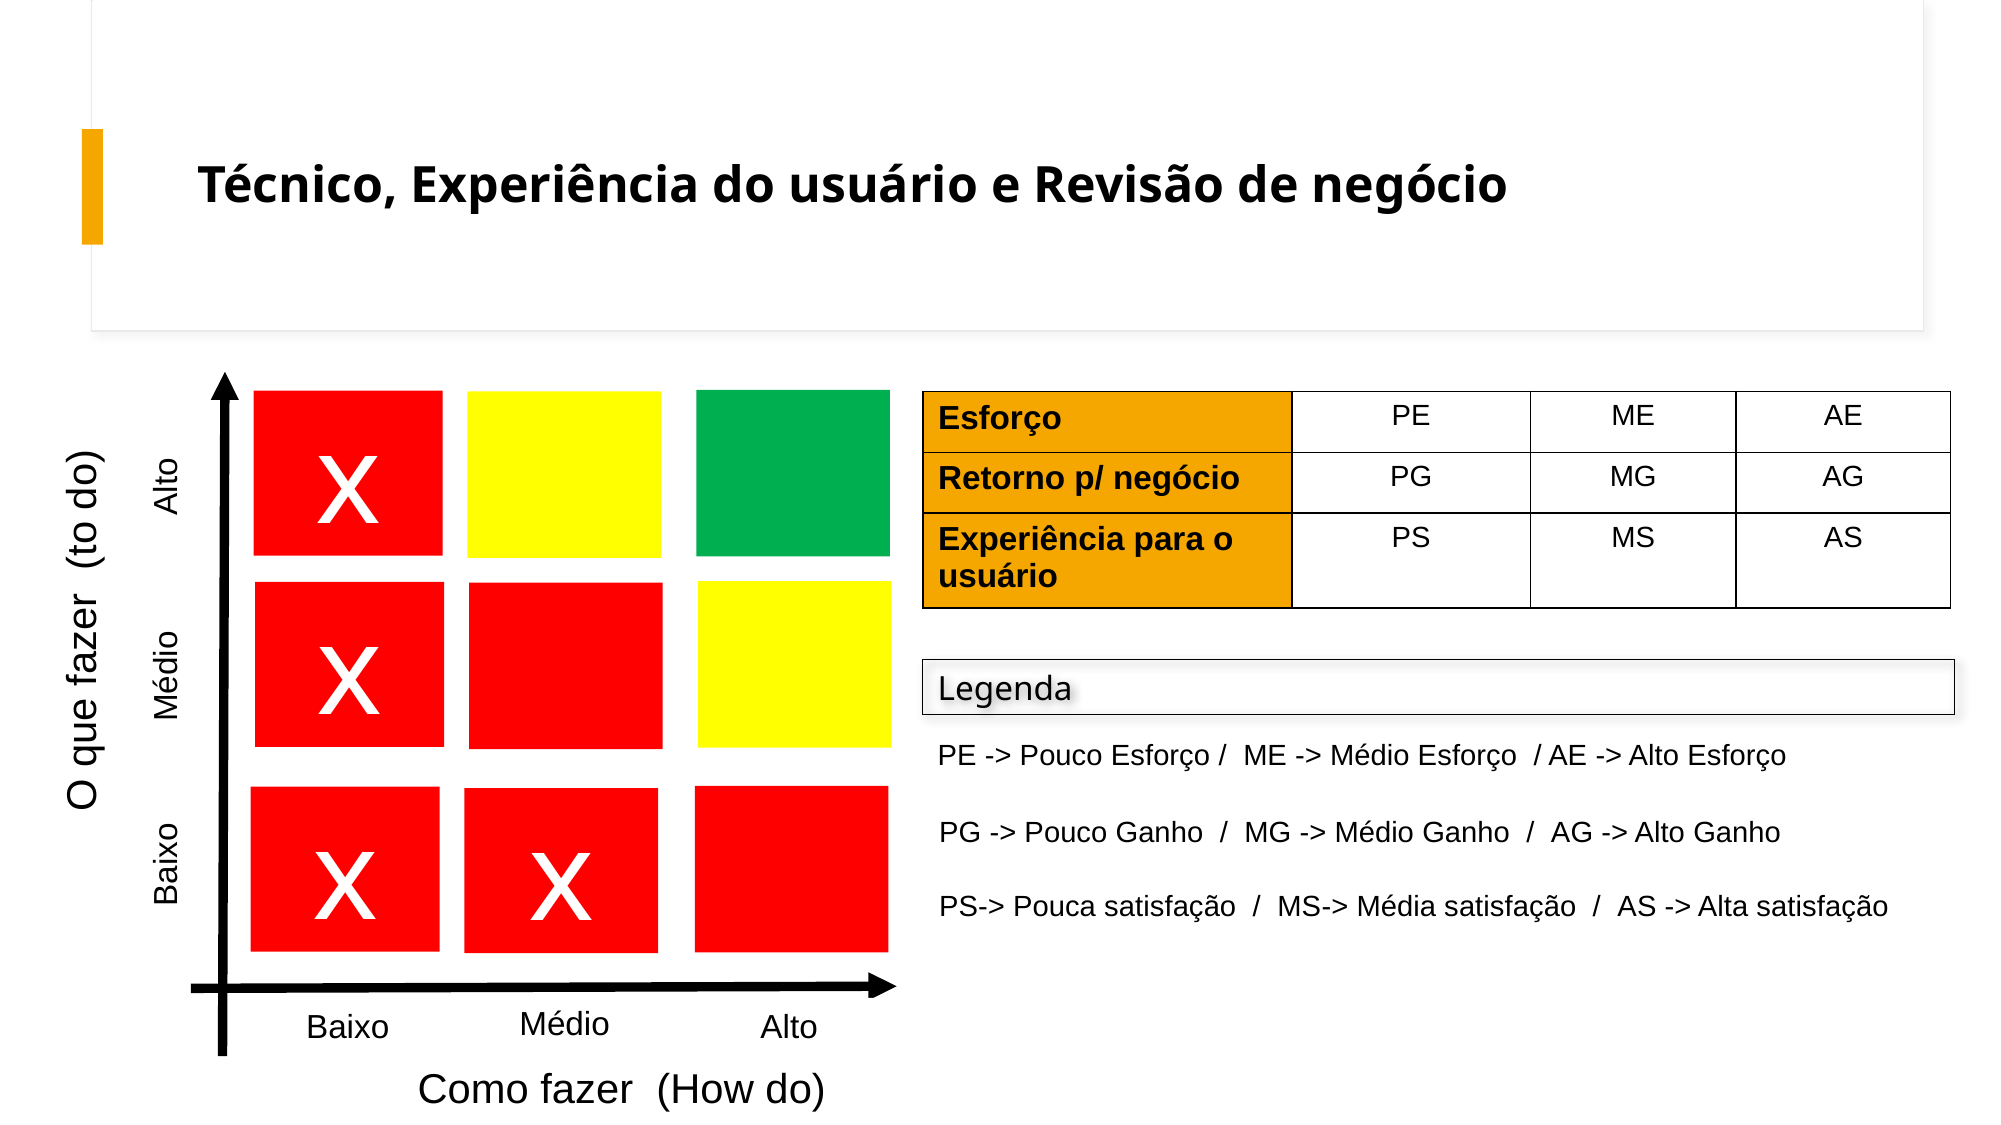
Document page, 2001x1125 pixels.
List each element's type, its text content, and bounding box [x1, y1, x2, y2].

text_box Legenda [922, 659, 1955, 715]
text_box x [464, 788, 659, 954]
table_cell Experiência para o usuário [924, 514, 1291, 607]
title Técnico, Experiência do usuário e Revisão de negócio [183, 90, 1851, 284]
table_header Esforço [924, 392, 1291, 452]
table_cell MS [1531, 514, 1735, 607]
table_cell AG [1737, 453, 1950, 512]
text_box [696, 389, 890, 557]
table_cell PS [1293, 514, 1530, 607]
text_box Alto [694, 997, 884, 1053]
text_box PS-> Pouca satisfação / MS-> Média satisfação / AS -> Alta satisfação [924, 879, 1956, 930]
table_header PE [1293, 392, 1530, 452]
table_cell AS [1737, 514, 1950, 607]
table_cell MG [1531, 453, 1735, 512]
text_box [697, 581, 892, 748]
text_box O que fazer (to do) [46, 355, 112, 905]
text_box Como fazer (How do) [347, 1053, 897, 1119]
text_box PG -> Pouco Ganho / MG -> Médio Ganho / AG -> Alto Ganho [924, 805, 1955, 856]
text_box x [255, 581, 445, 747]
table_cell Retorno p/ negócio [924, 453, 1291, 512]
text_box [694, 785, 889, 953]
text_box Alto [136, 392, 192, 582]
text_box [469, 582, 663, 750]
table_cell PG [1293, 453, 1530, 512]
text_box PE -> Pouco Esforço / ME -> Médio Esforço / AE -> Alto Esforço [922, 728, 1951, 814]
text_box Médio [136, 582, 192, 771]
table_header ME [1531, 392, 1735, 452]
table_header AE [1737, 392, 1950, 452]
text_box Médio [470, 994, 660, 1050]
text_box x [253, 390, 443, 556]
text_box [467, 391, 662, 558]
text_box Baixo [253, 997, 443, 1053]
text_box Baixo [136, 771, 192, 960]
text_box x [250, 786, 440, 952]
